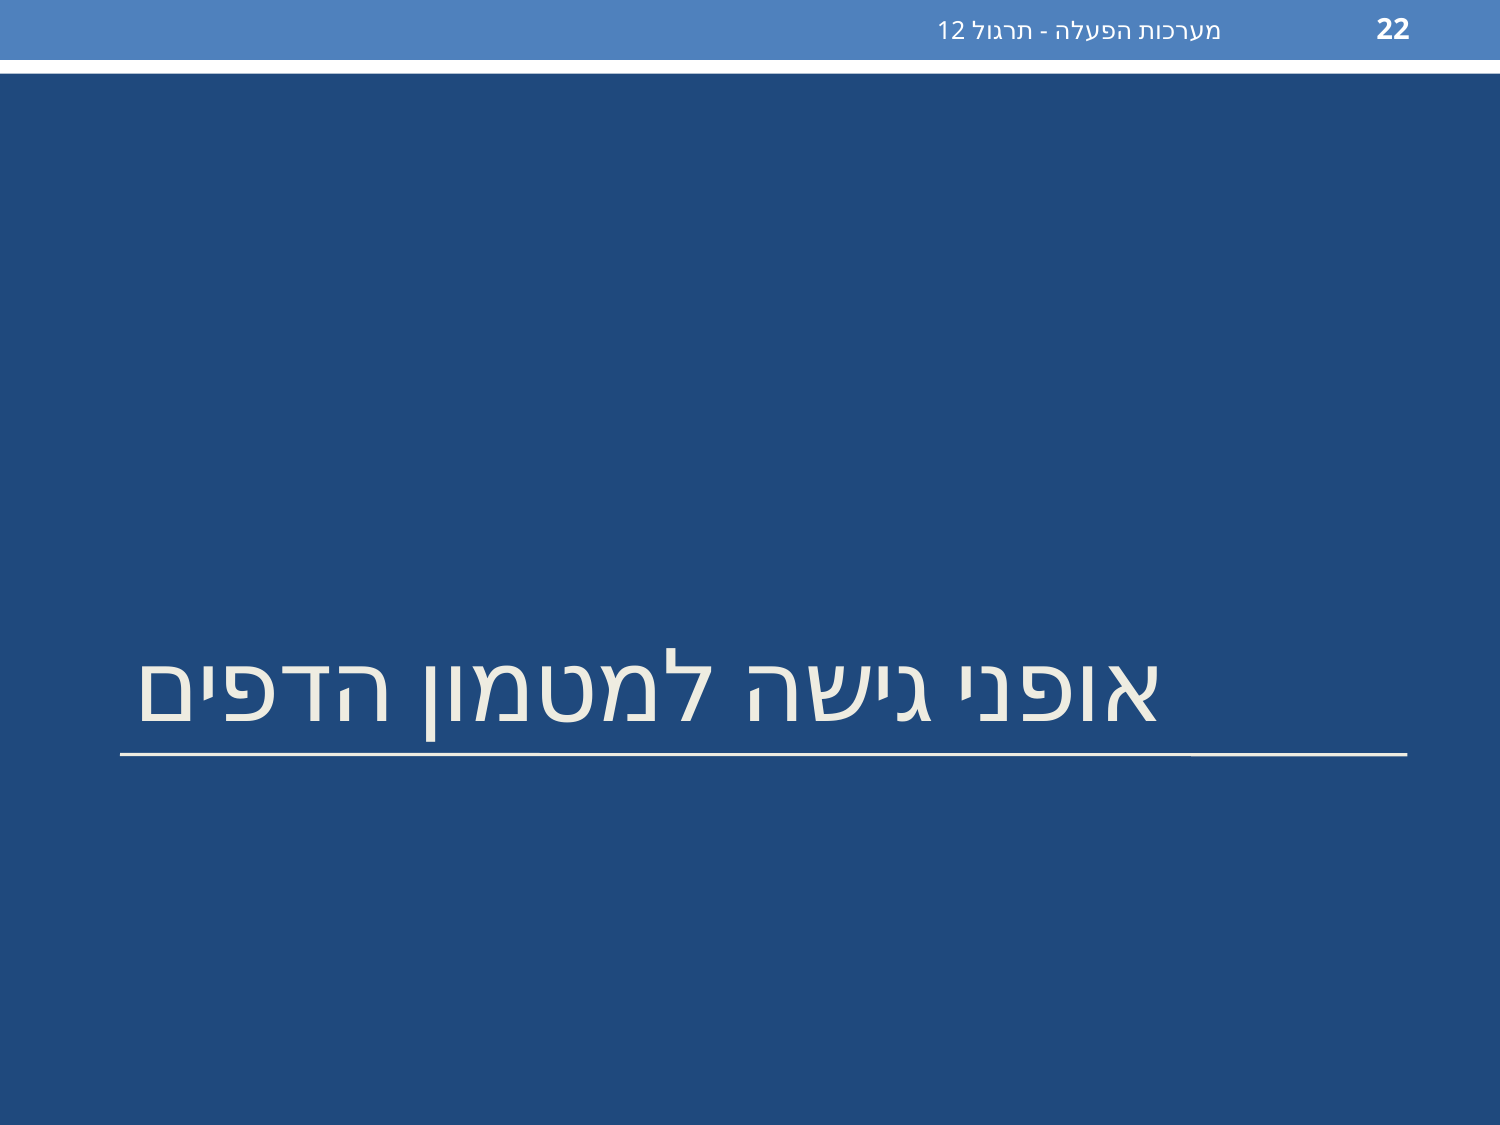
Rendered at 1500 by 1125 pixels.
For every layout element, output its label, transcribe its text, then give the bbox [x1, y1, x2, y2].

slide_number 22 [1250, 3, 1425, 57]
title אופני גישה למטמון הדפים [118, 387, 1394, 749]
footer מערכות הפעלה - תרגול 12 [562, 3, 1238, 57]
